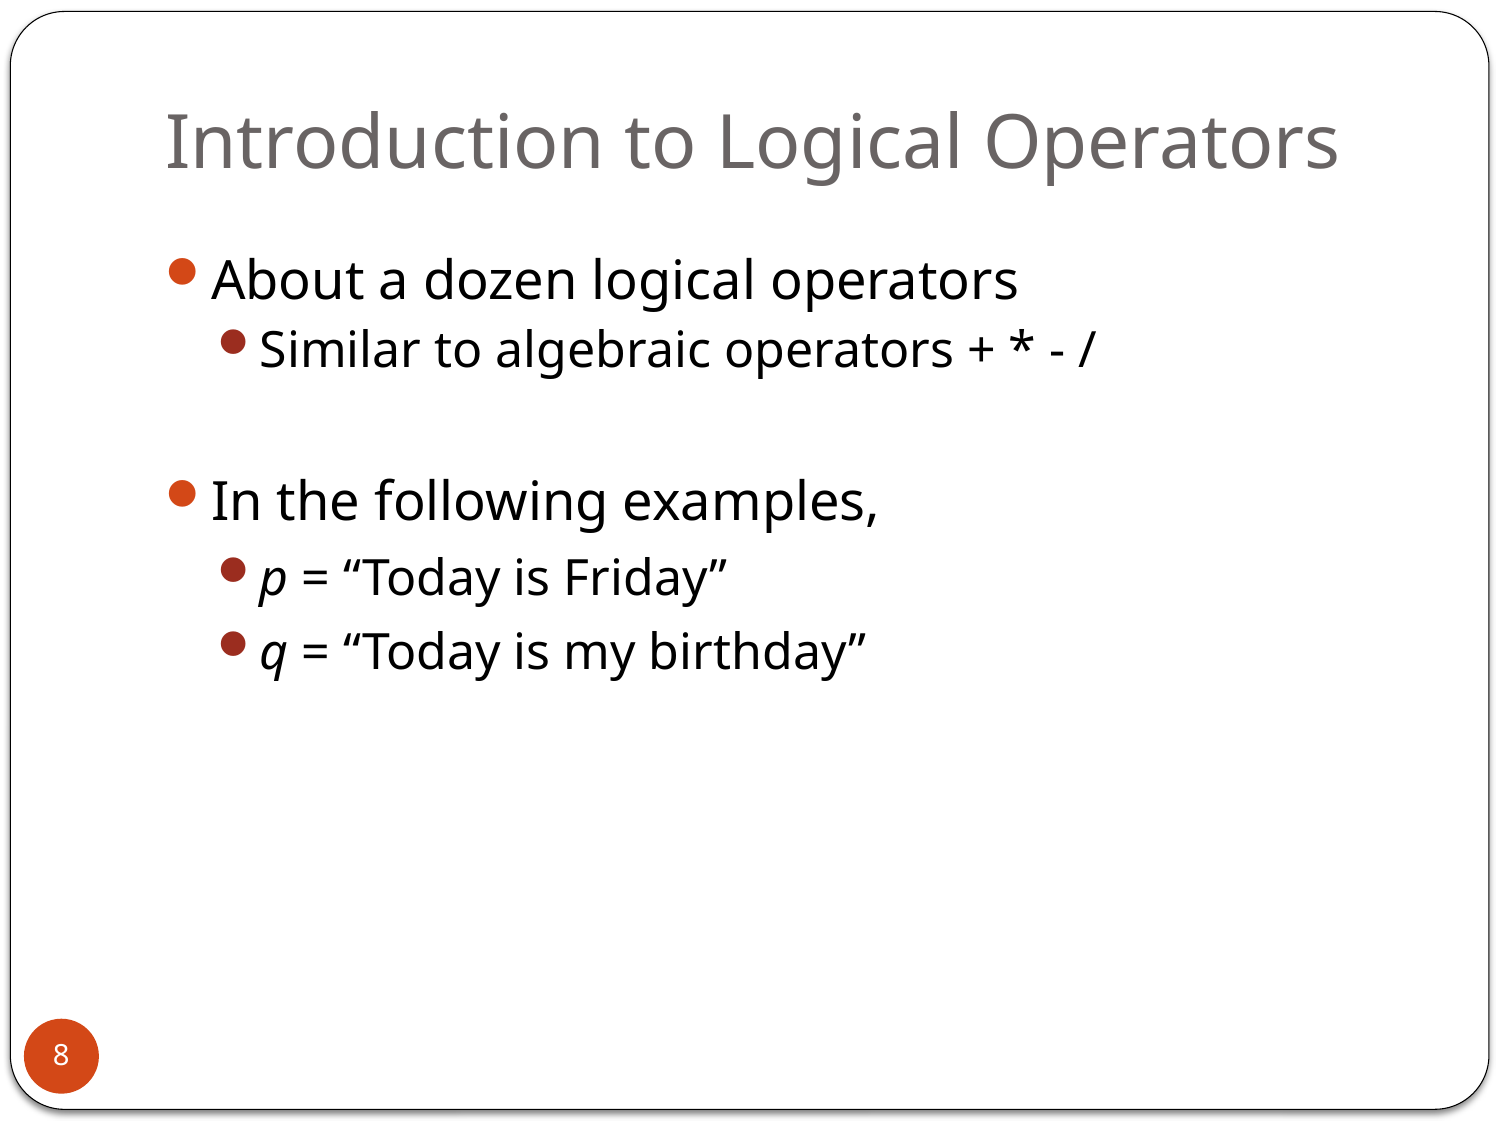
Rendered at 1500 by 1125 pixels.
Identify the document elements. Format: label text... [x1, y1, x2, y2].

slide_number 8 [23, 1018, 99, 1094]
list About a dozen logical operators Similar to algebraic operators + * - / In the following examples, p = “Today is Friday” q = “Today is my birthday” [149, 237, 1426, 988]
title Introduction to Logical Operators [149, 44, 1426, 233]
